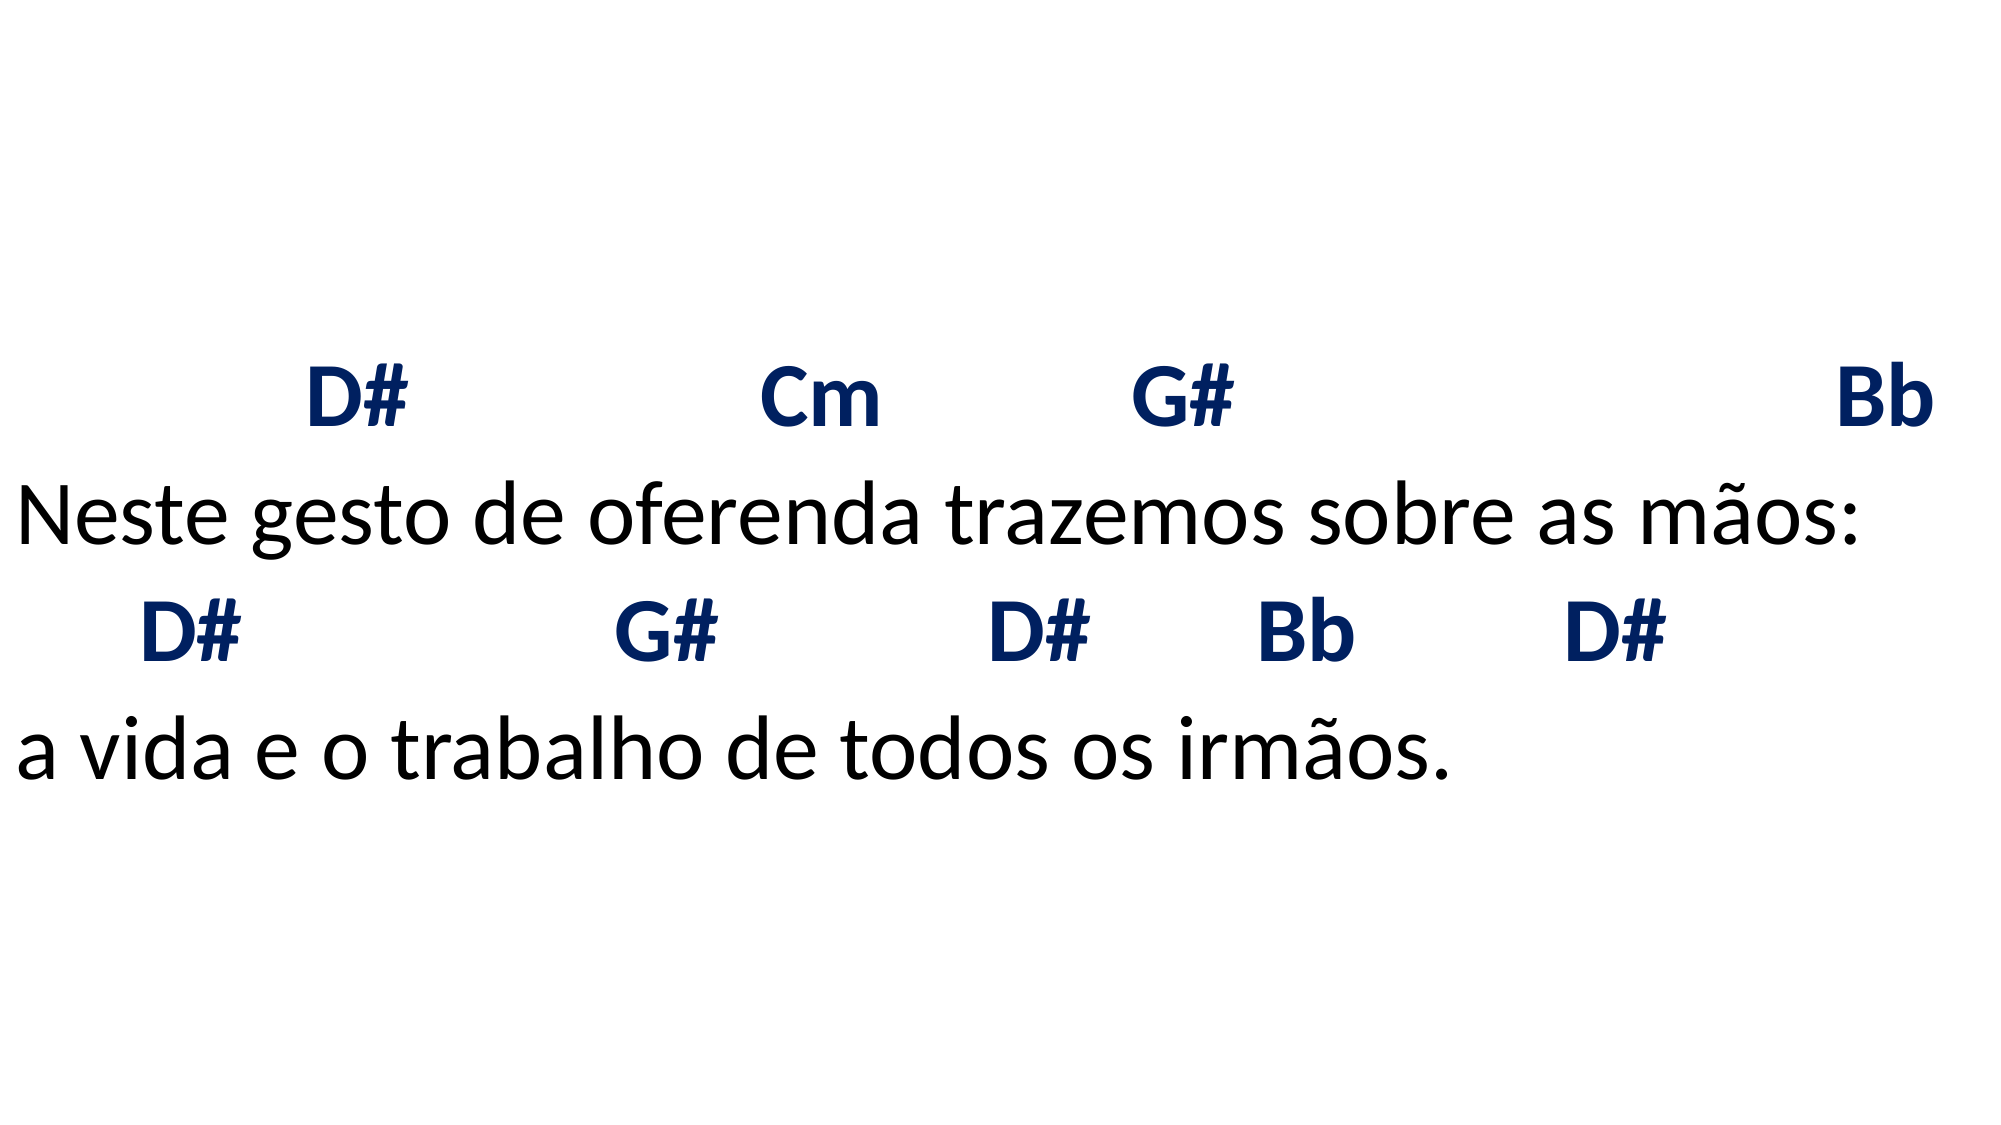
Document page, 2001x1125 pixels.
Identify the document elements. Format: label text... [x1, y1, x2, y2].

title D# Cm G# Bb Neste gesto de oferenda trazemos sobre as mãos: D# G# D# Bb D# a vida e o trabalho de todos os irmãos. [0, 0, 2000, 1125]
